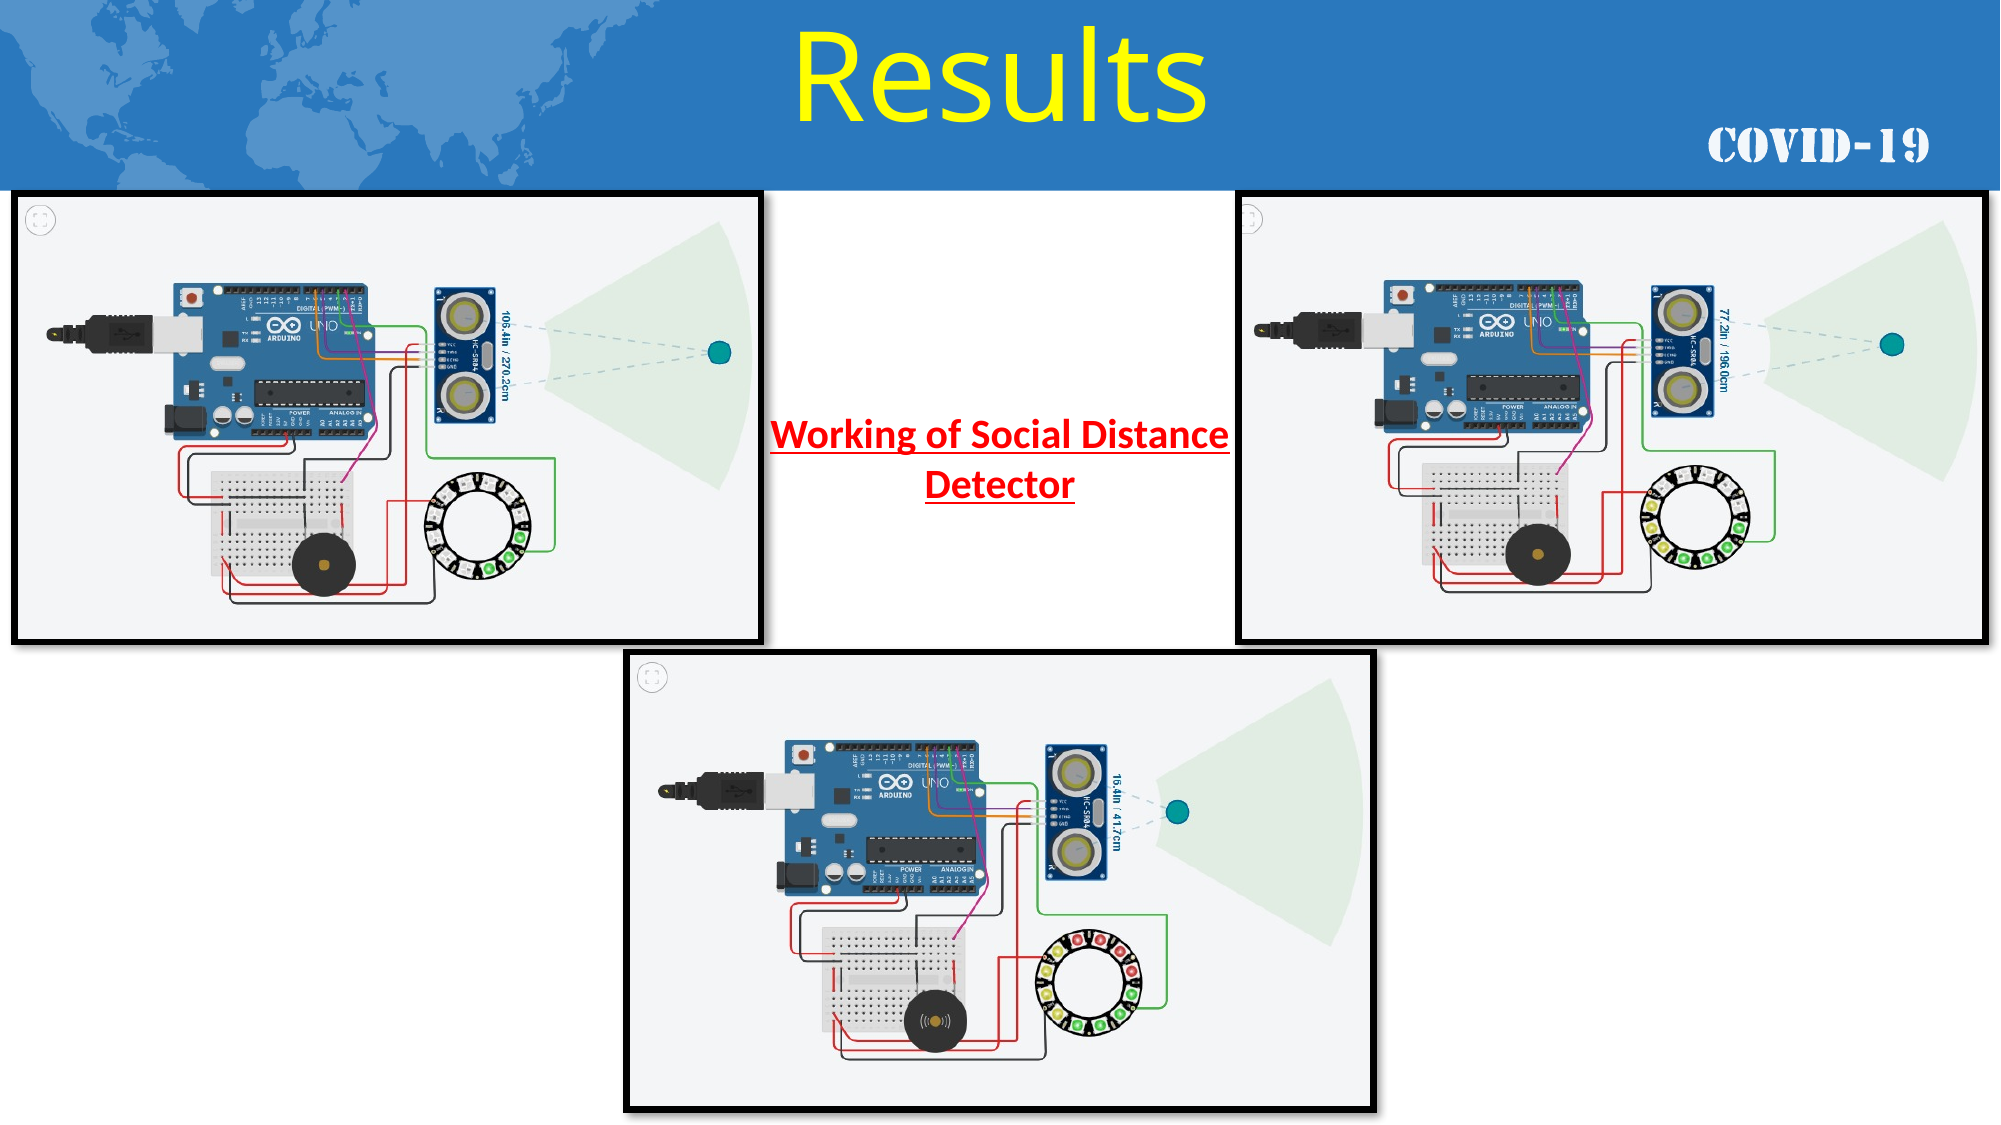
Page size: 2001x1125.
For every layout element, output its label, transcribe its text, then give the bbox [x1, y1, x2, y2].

picture [1241, 196, 1983, 639]
list Results [0, 0, 2000, 162]
text_box Working of Social Distance Detector [759, 399, 1241, 515]
picture [629, 655, 1371, 1107]
picture [17, 196, 759, 639]
